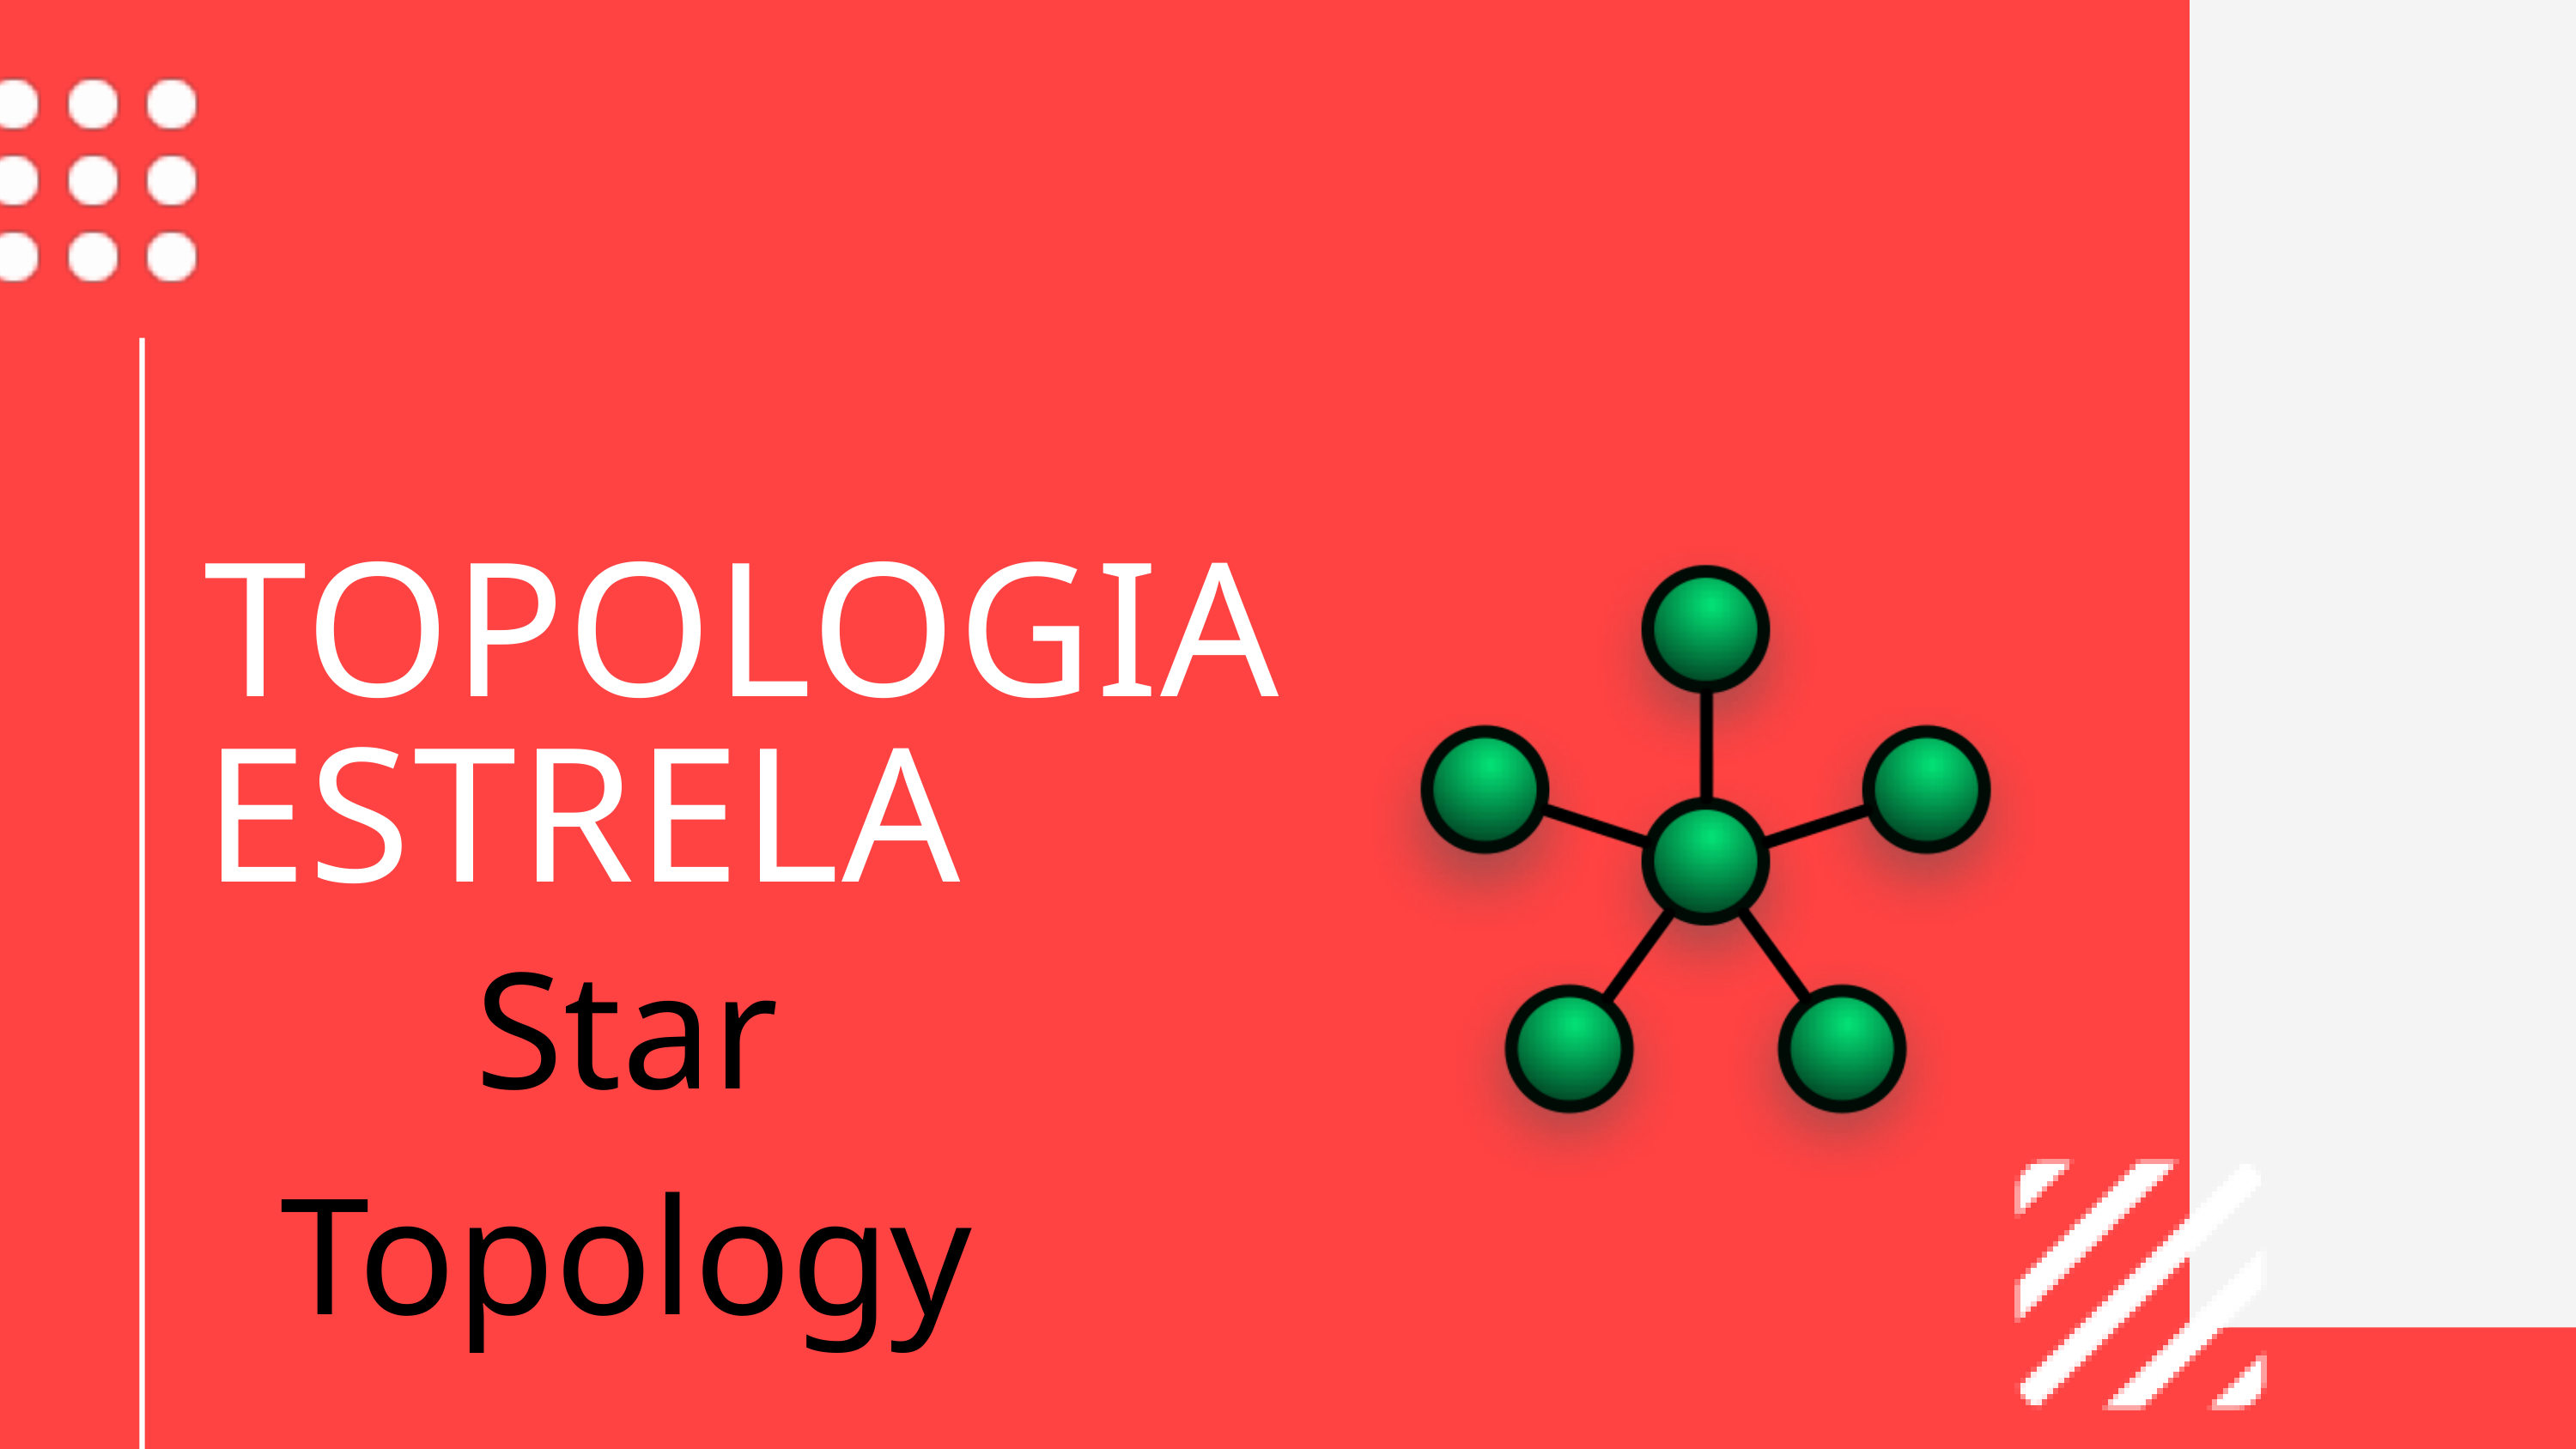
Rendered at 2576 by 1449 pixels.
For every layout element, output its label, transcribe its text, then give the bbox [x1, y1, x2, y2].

text_box TOPOLOGIA ESTRELA [204, 547, 1347, 920]
text_box [139, 337, 145, 1449]
text_box [2190, 0, 2576, 1328]
picture [197, 75, 204, 283]
text_box Star Topology [172, 895, 1083, 1347]
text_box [0, 68, 197, 290]
picture [1352, 520, 2306, 1449]
